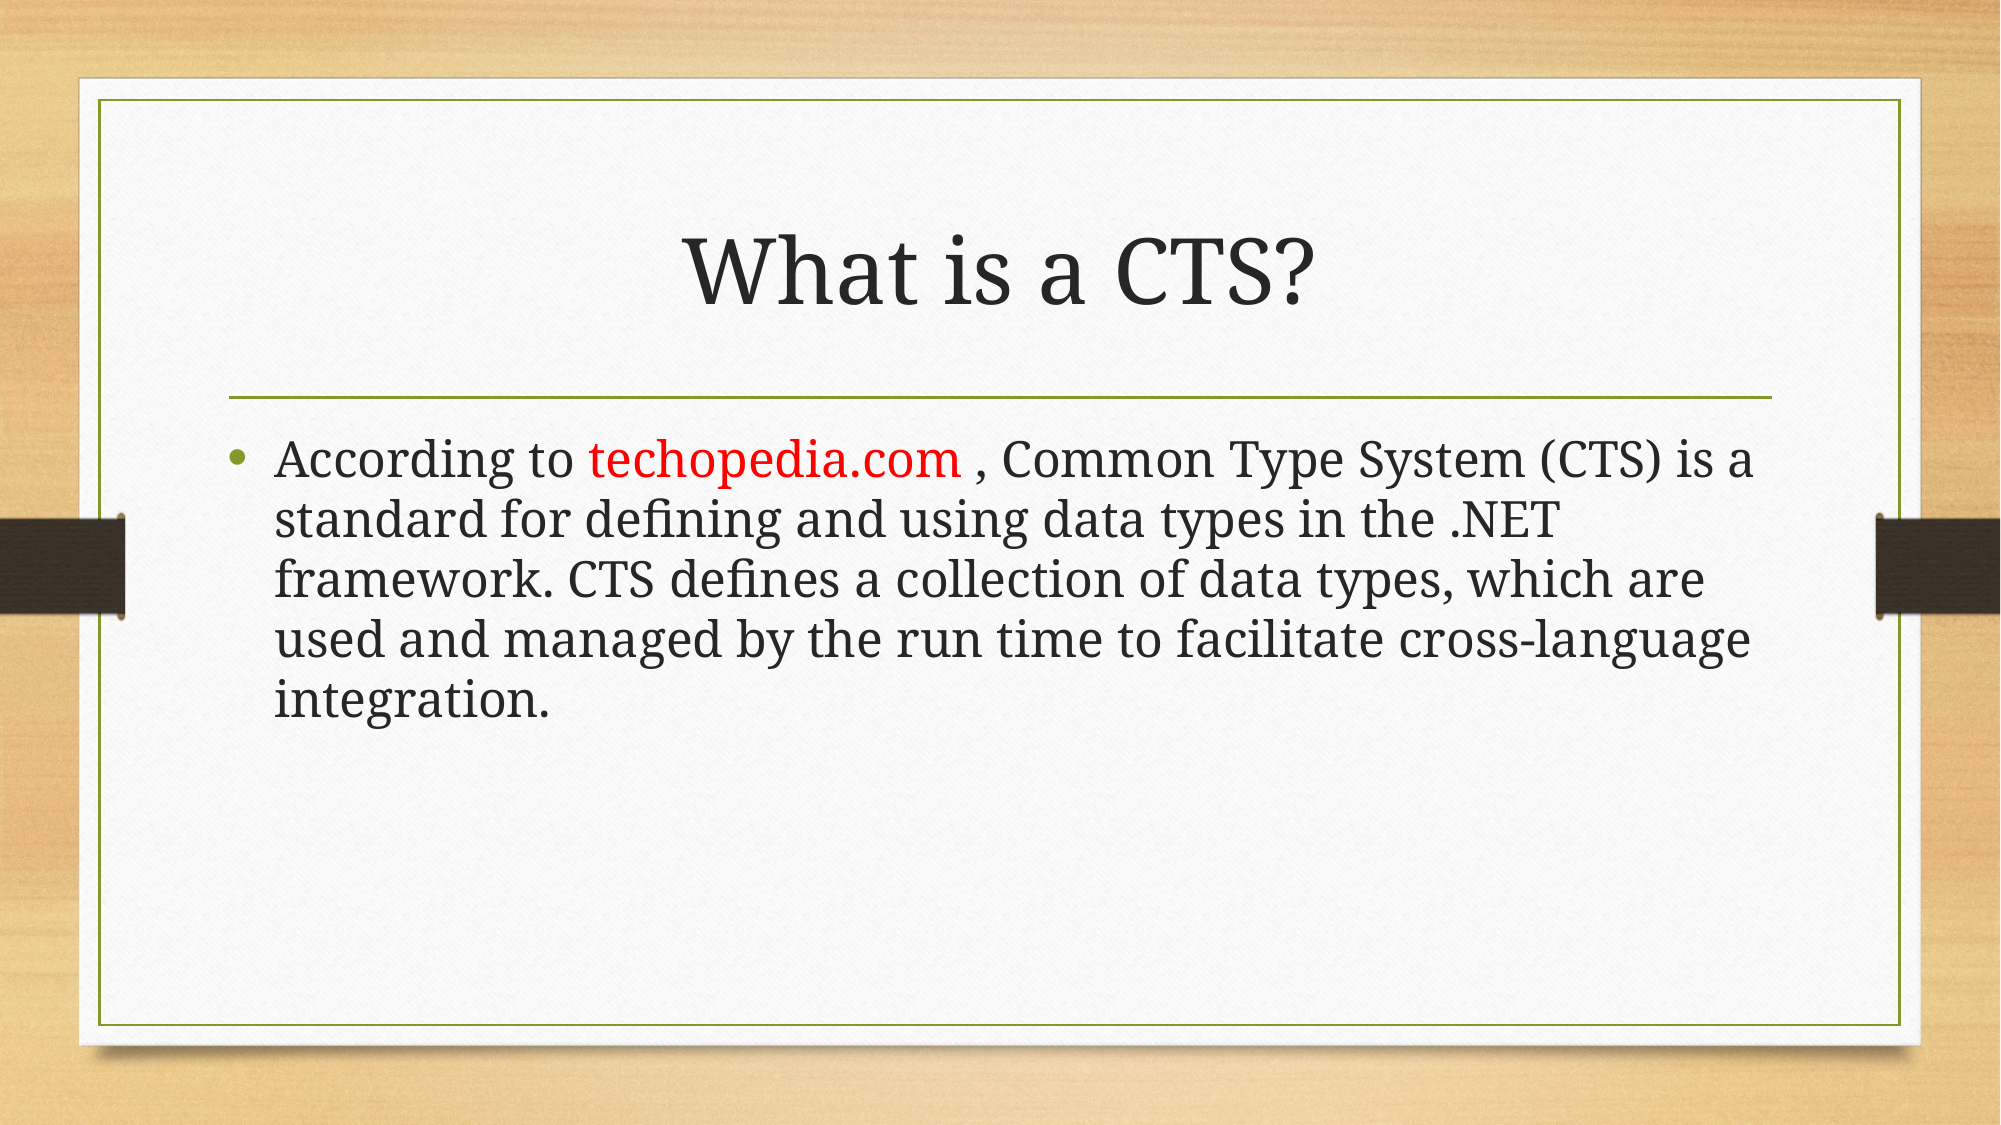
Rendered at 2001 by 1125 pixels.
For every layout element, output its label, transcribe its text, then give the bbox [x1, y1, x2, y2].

list According to techopedia.com , Common Type System (CTS) is a standard for defining and using data types in the .NET framework. CTS defines a collection of data types, which are used and managed by the run time to facilitate cross-language integration. [212, 419, 1788, 964]
title What is a CTS? [212, 161, 1788, 375]
picture [0, 0, 2001, 1125]
